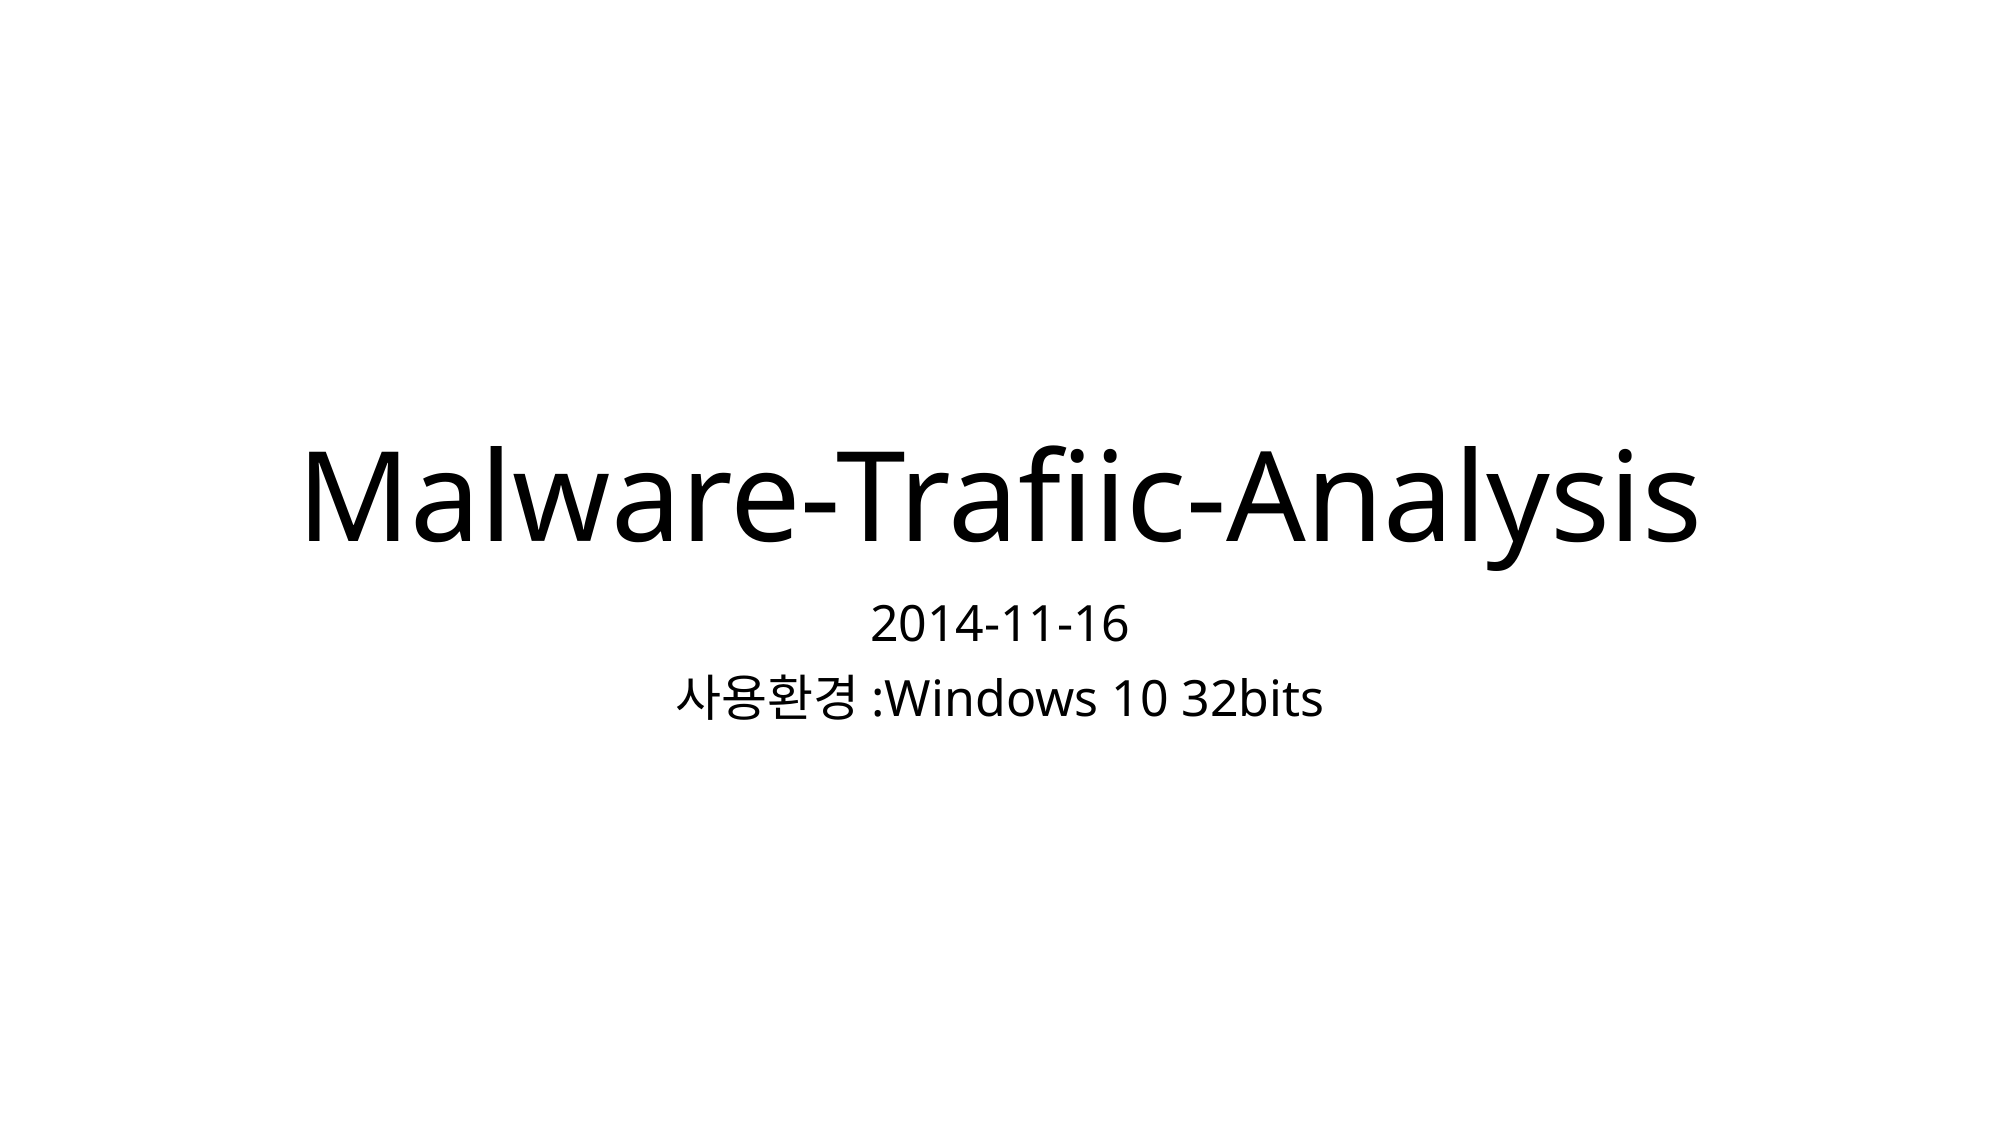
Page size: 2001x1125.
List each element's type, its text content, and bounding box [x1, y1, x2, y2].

title Malware-Trafiic-Analysis [249, 184, 1750, 576]
subtitle 2014-11-16 사용환경:Windows 10 32bits [249, 590, 1750, 863]
